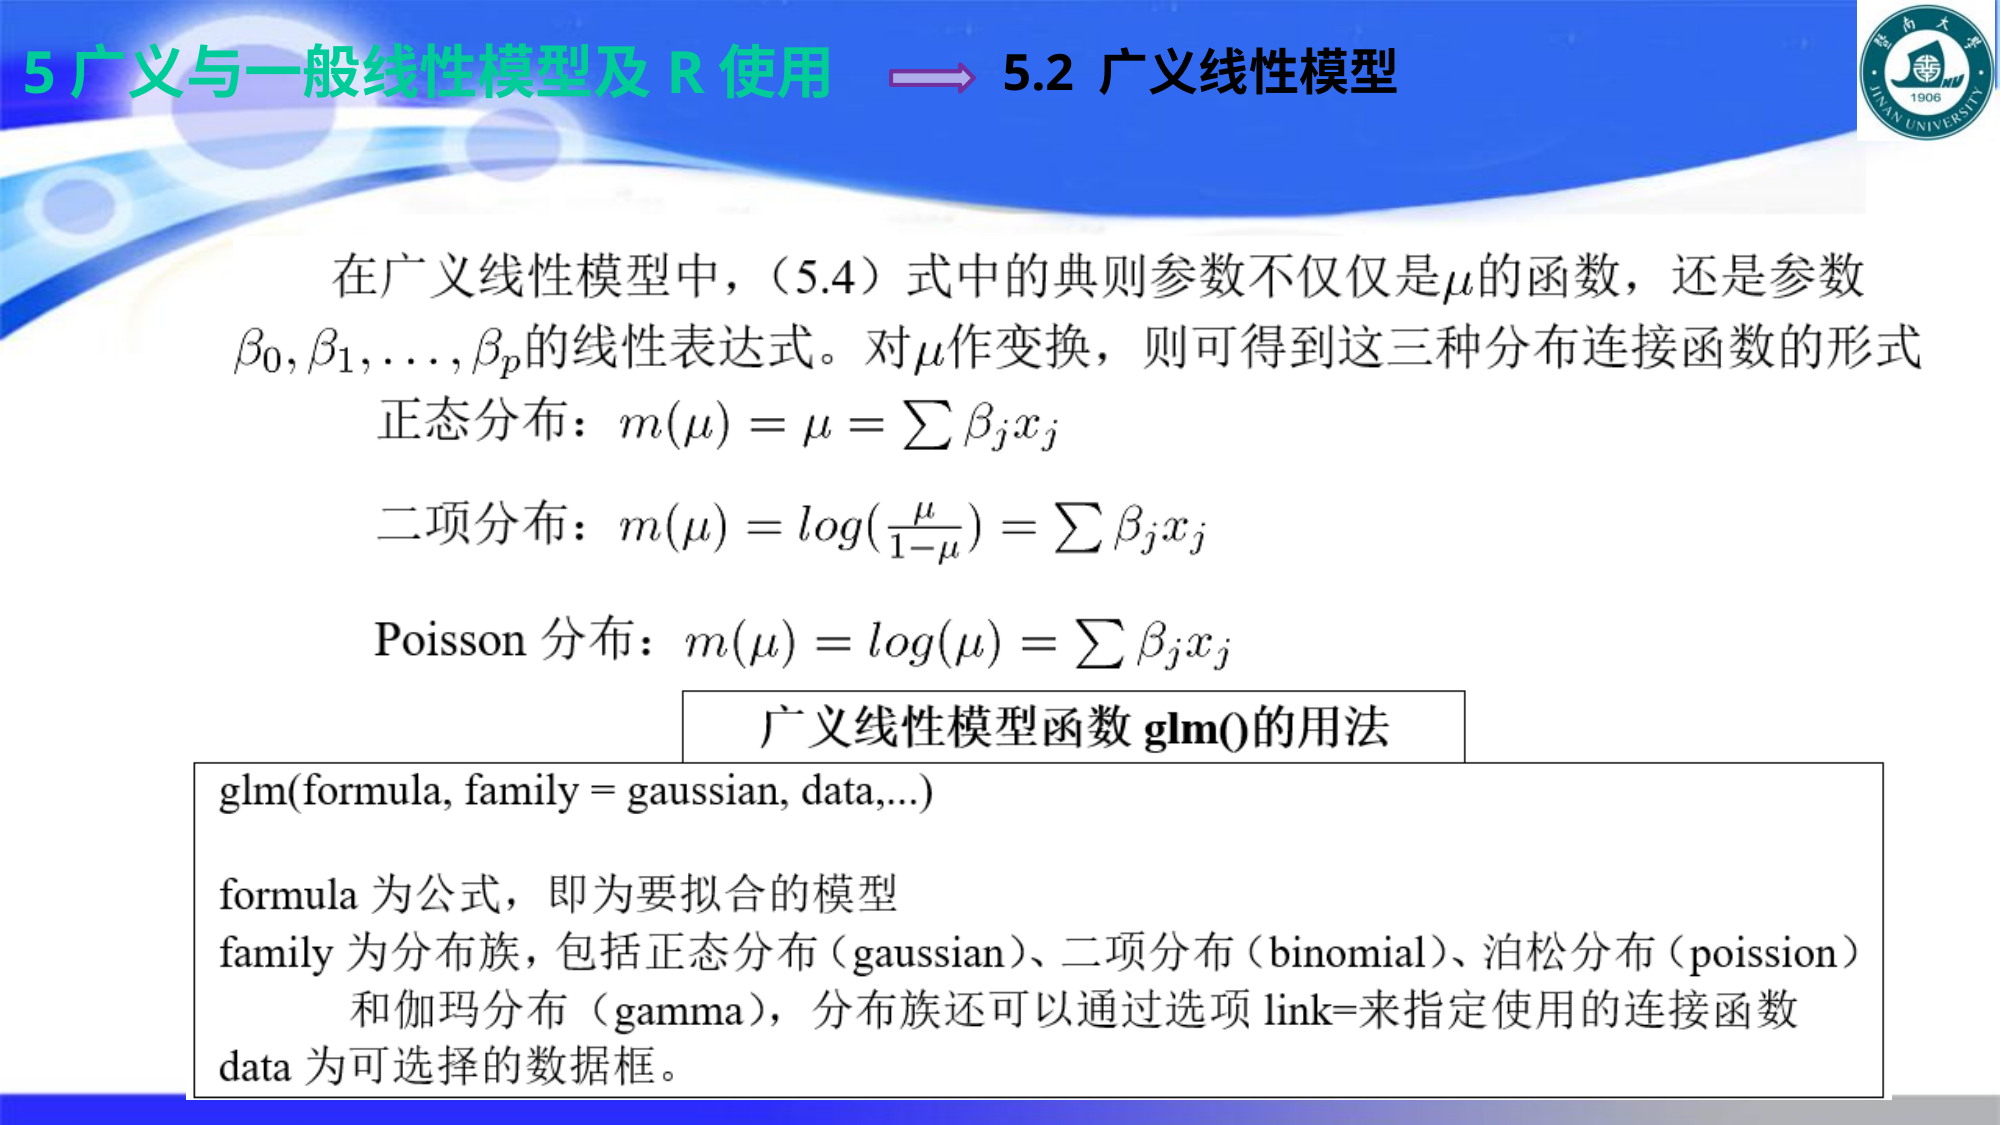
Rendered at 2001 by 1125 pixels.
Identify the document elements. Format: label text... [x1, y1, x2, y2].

text_box 5广义与一般线性模型及R使用 [7, 27, 922, 113]
text_box [889, 62, 976, 94]
picture [0, 0, 2000, 1125]
text_box 5.2 广义线性模型 [987, 32, 1699, 108]
